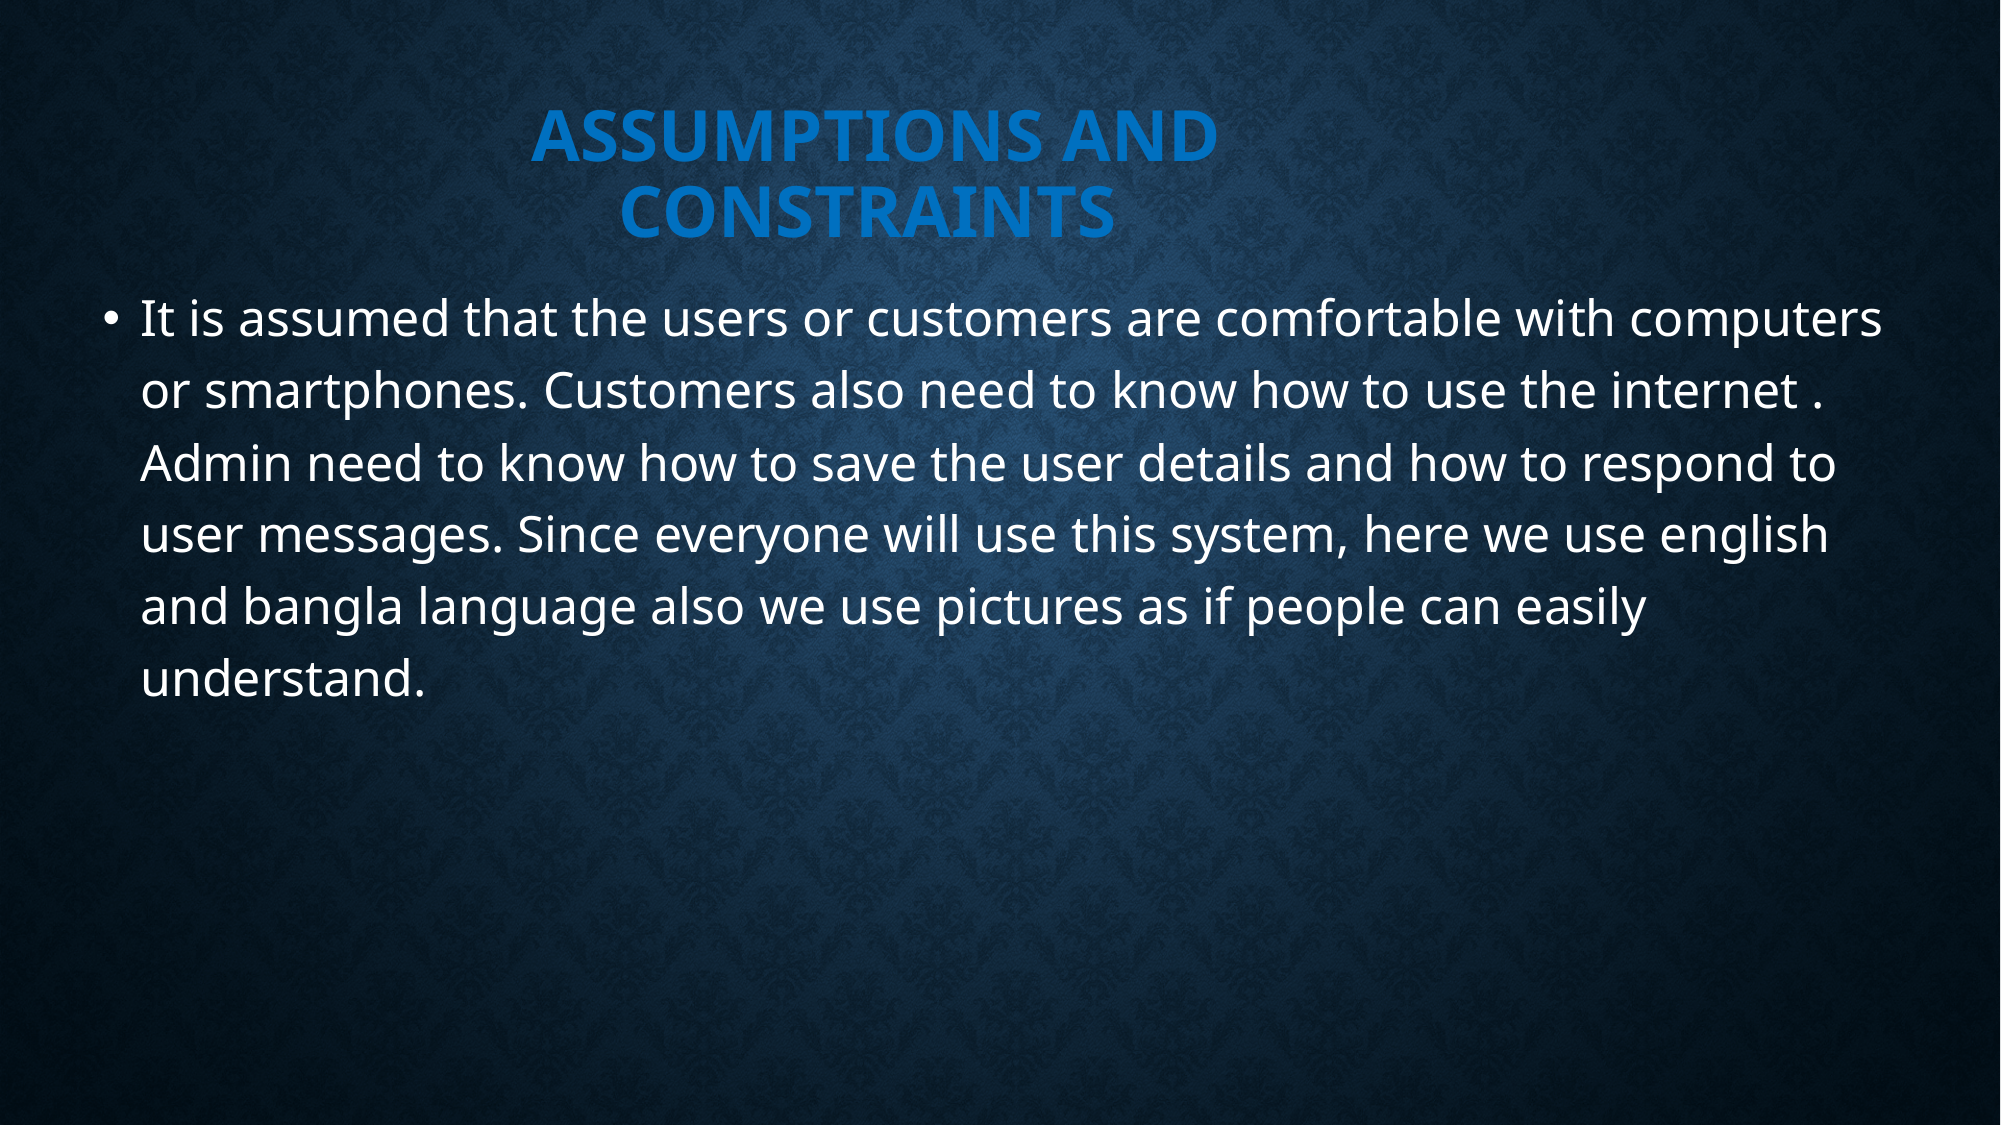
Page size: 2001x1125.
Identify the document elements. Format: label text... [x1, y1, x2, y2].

title Assumptions and Constraints [280, 86, 1474, 267]
list It is assumed that the users or customers are comfortable with computers or smartphones. Customers also need to know how to use the internet . Admin need to know how to save the user details and how to respond to user messages. Since everyone will use this system, here we use english and bangla language also we use pictures as if people can easily understand. [87, 267, 1912, 1110]
